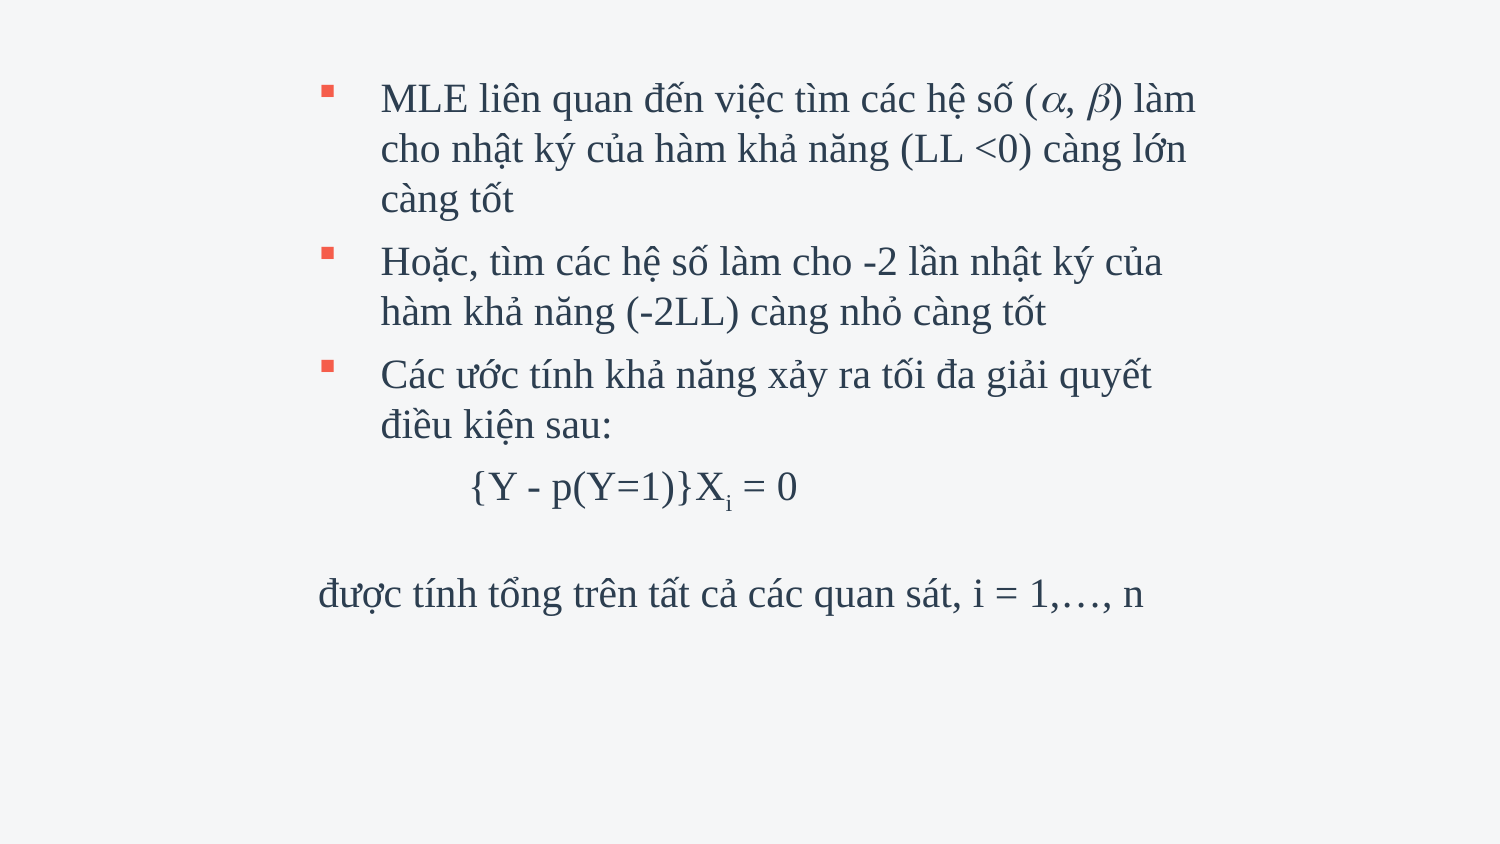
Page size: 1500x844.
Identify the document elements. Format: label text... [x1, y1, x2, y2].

list MLE liên quan đến việc tìm các hệ số (, ) làm cho nhật ký của hàm khả năng (LL <0) càng lớn càng tốt Hoặc, tìm các hệ số làm cho -2 lần nhật ký của hàm khả năng (-2LL) càng nhỏ càng tốt Các ước tính khả năng xảy ra tối đa giải quyết điều kiện sau: {Y - p(Y=1)}Xi = 0 được tính tổng trên tất cả các quan sát, i = 1,…, n [290, 56, 1247, 788]
